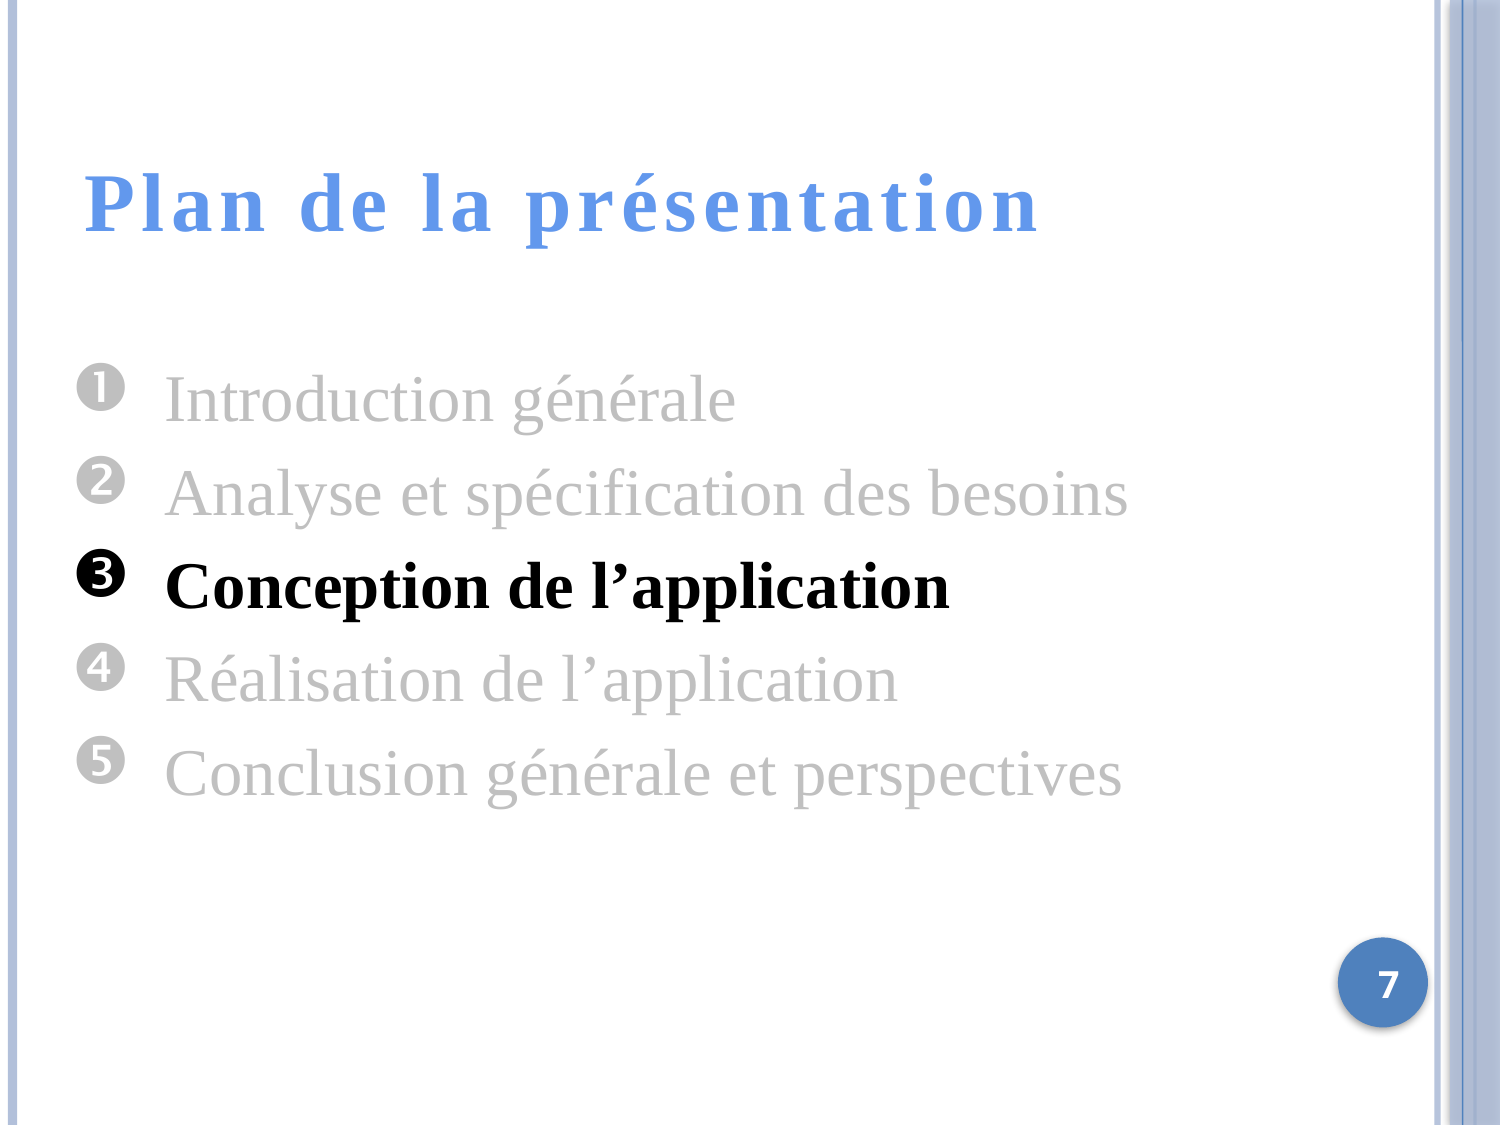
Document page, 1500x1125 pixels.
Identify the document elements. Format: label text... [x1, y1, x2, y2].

text_box Plan de la présentation [70, 140, 1172, 256]
text_box Introduction générale Analyse et spécification des besoins Conception de l’application Réalisation de l’application Conclusion générale et perspectives [56, 269, 1407, 1013]
slide_number 7 [1352, 940, 1426, 1026]
